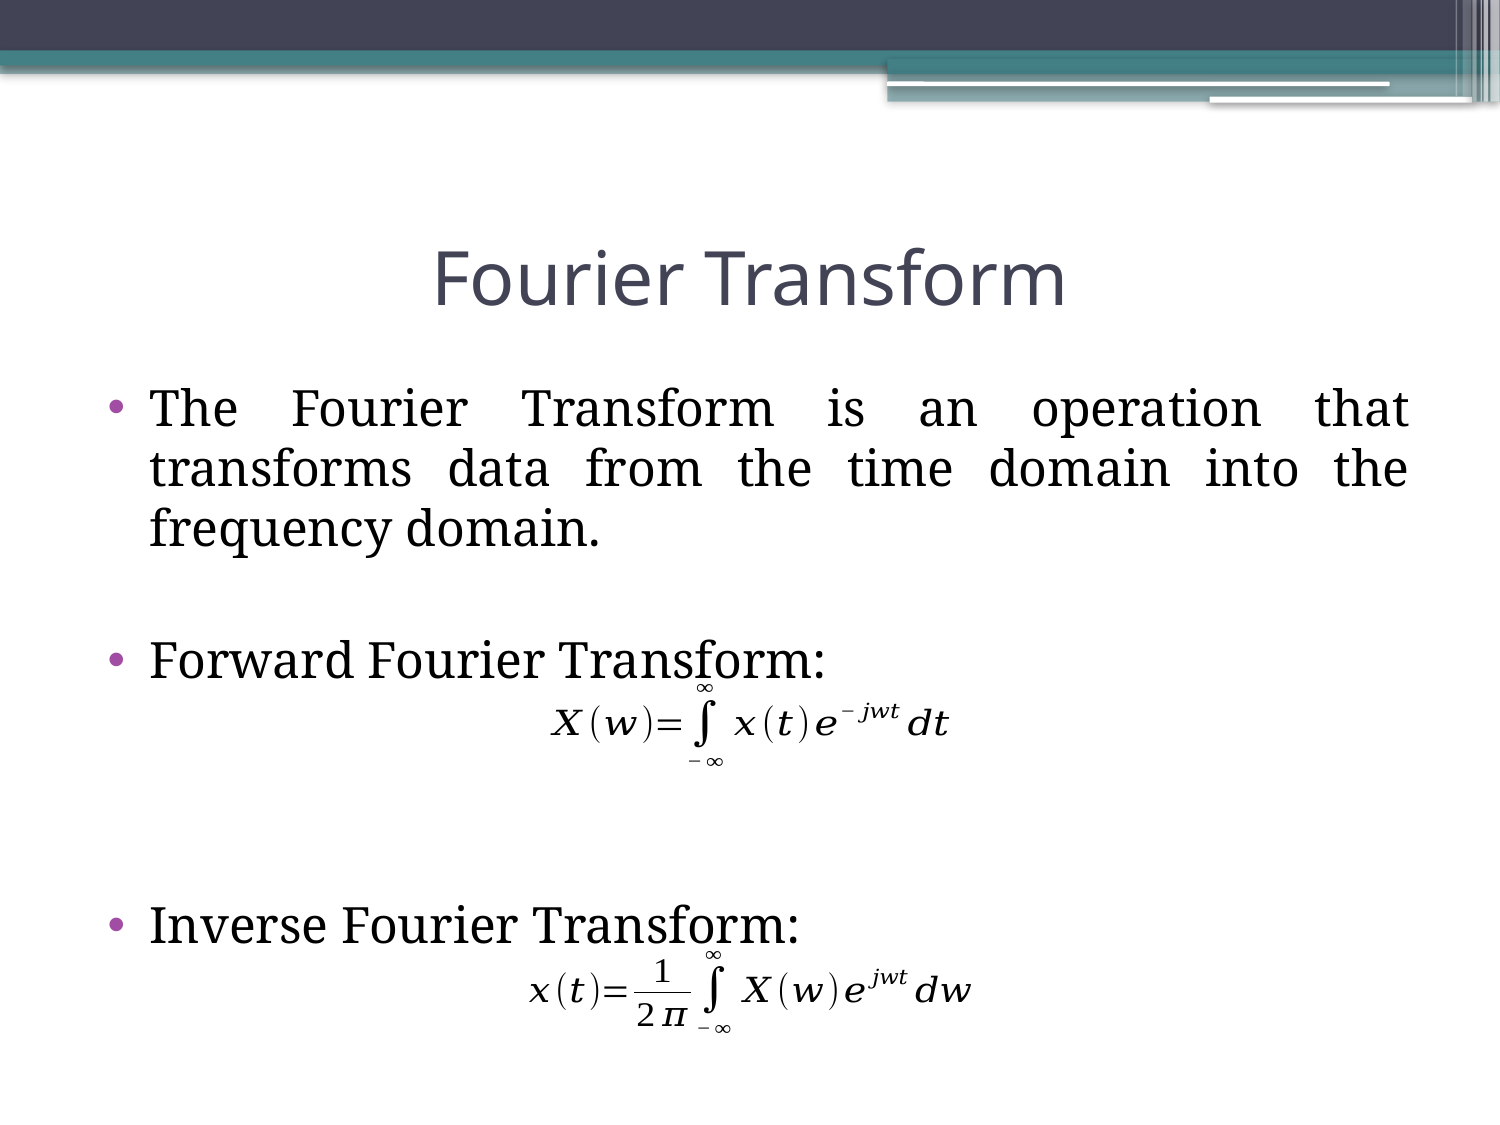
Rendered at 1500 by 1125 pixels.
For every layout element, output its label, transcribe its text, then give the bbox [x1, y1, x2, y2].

title Fourier Transform [75, 187, 1425, 363]
list The Fourier Transform is an operation that transforms data from the time domain into the frequency domain. Forward Fourier Transform: Inverse Fourier Transform: [75, 368, 1425, 1079]
